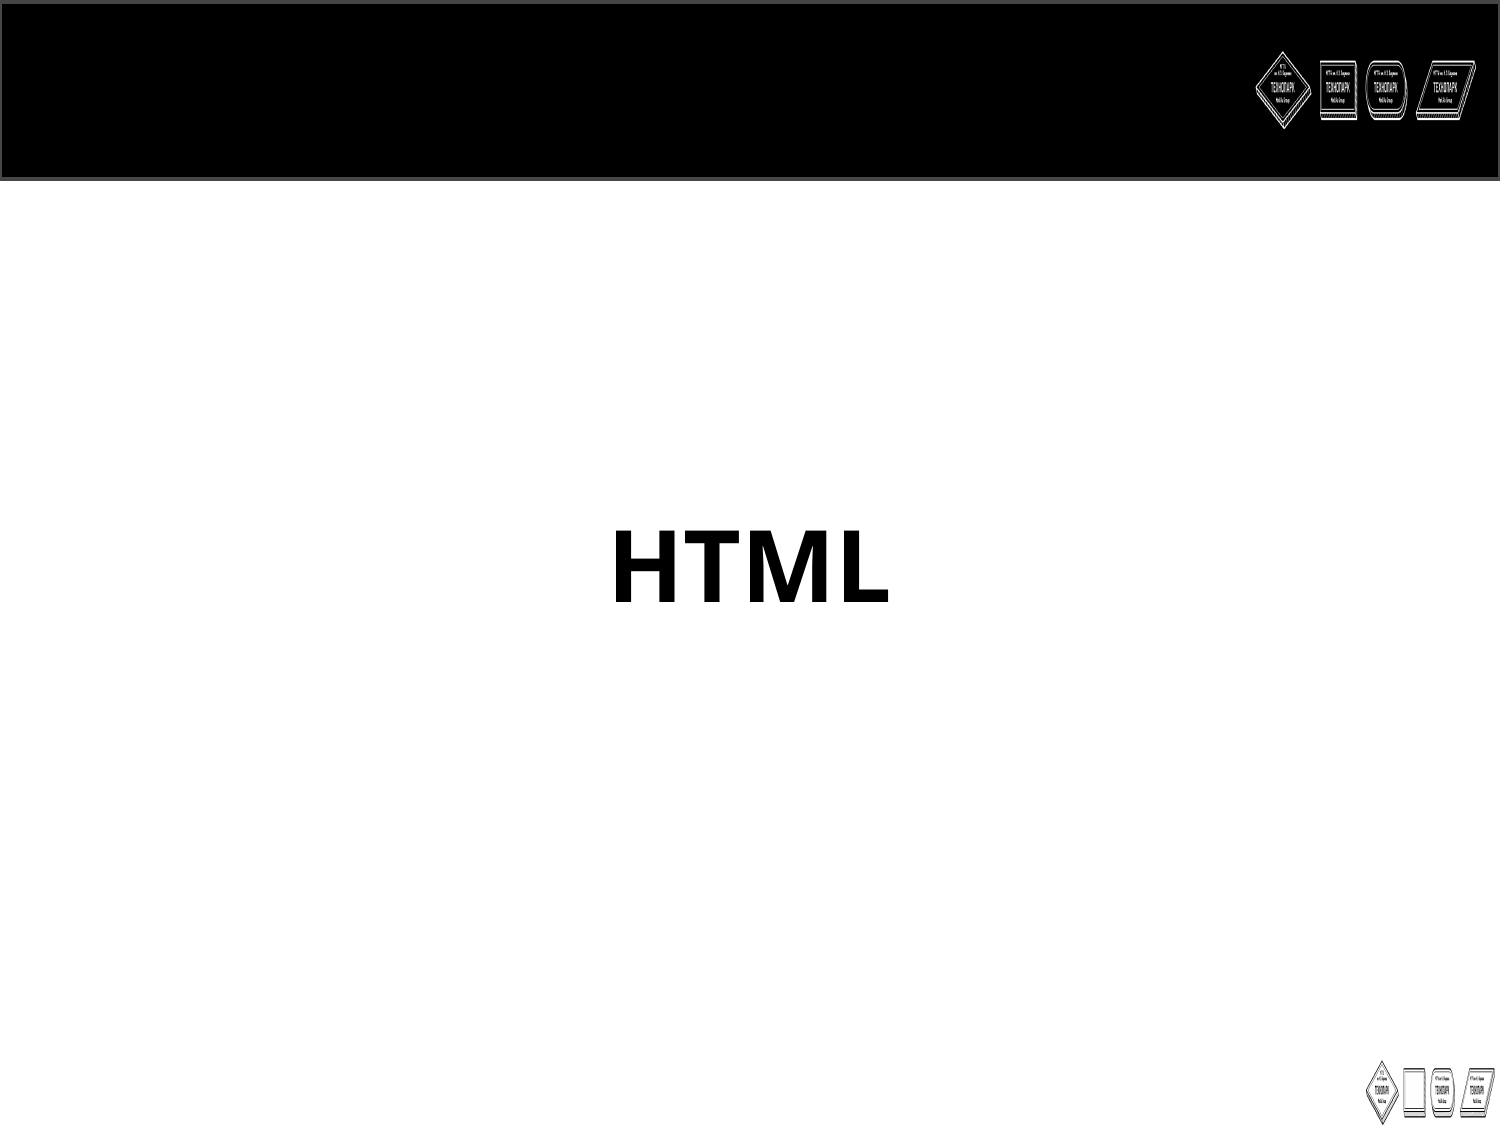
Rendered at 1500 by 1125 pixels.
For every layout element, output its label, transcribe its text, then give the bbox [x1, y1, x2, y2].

text_box HTML [62, 434, 1438, 690]
picture [1366, 1060, 1495, 1125]
text_box [64, 32, 1022, 220]
picture [1241, 19, 1492, 161]
